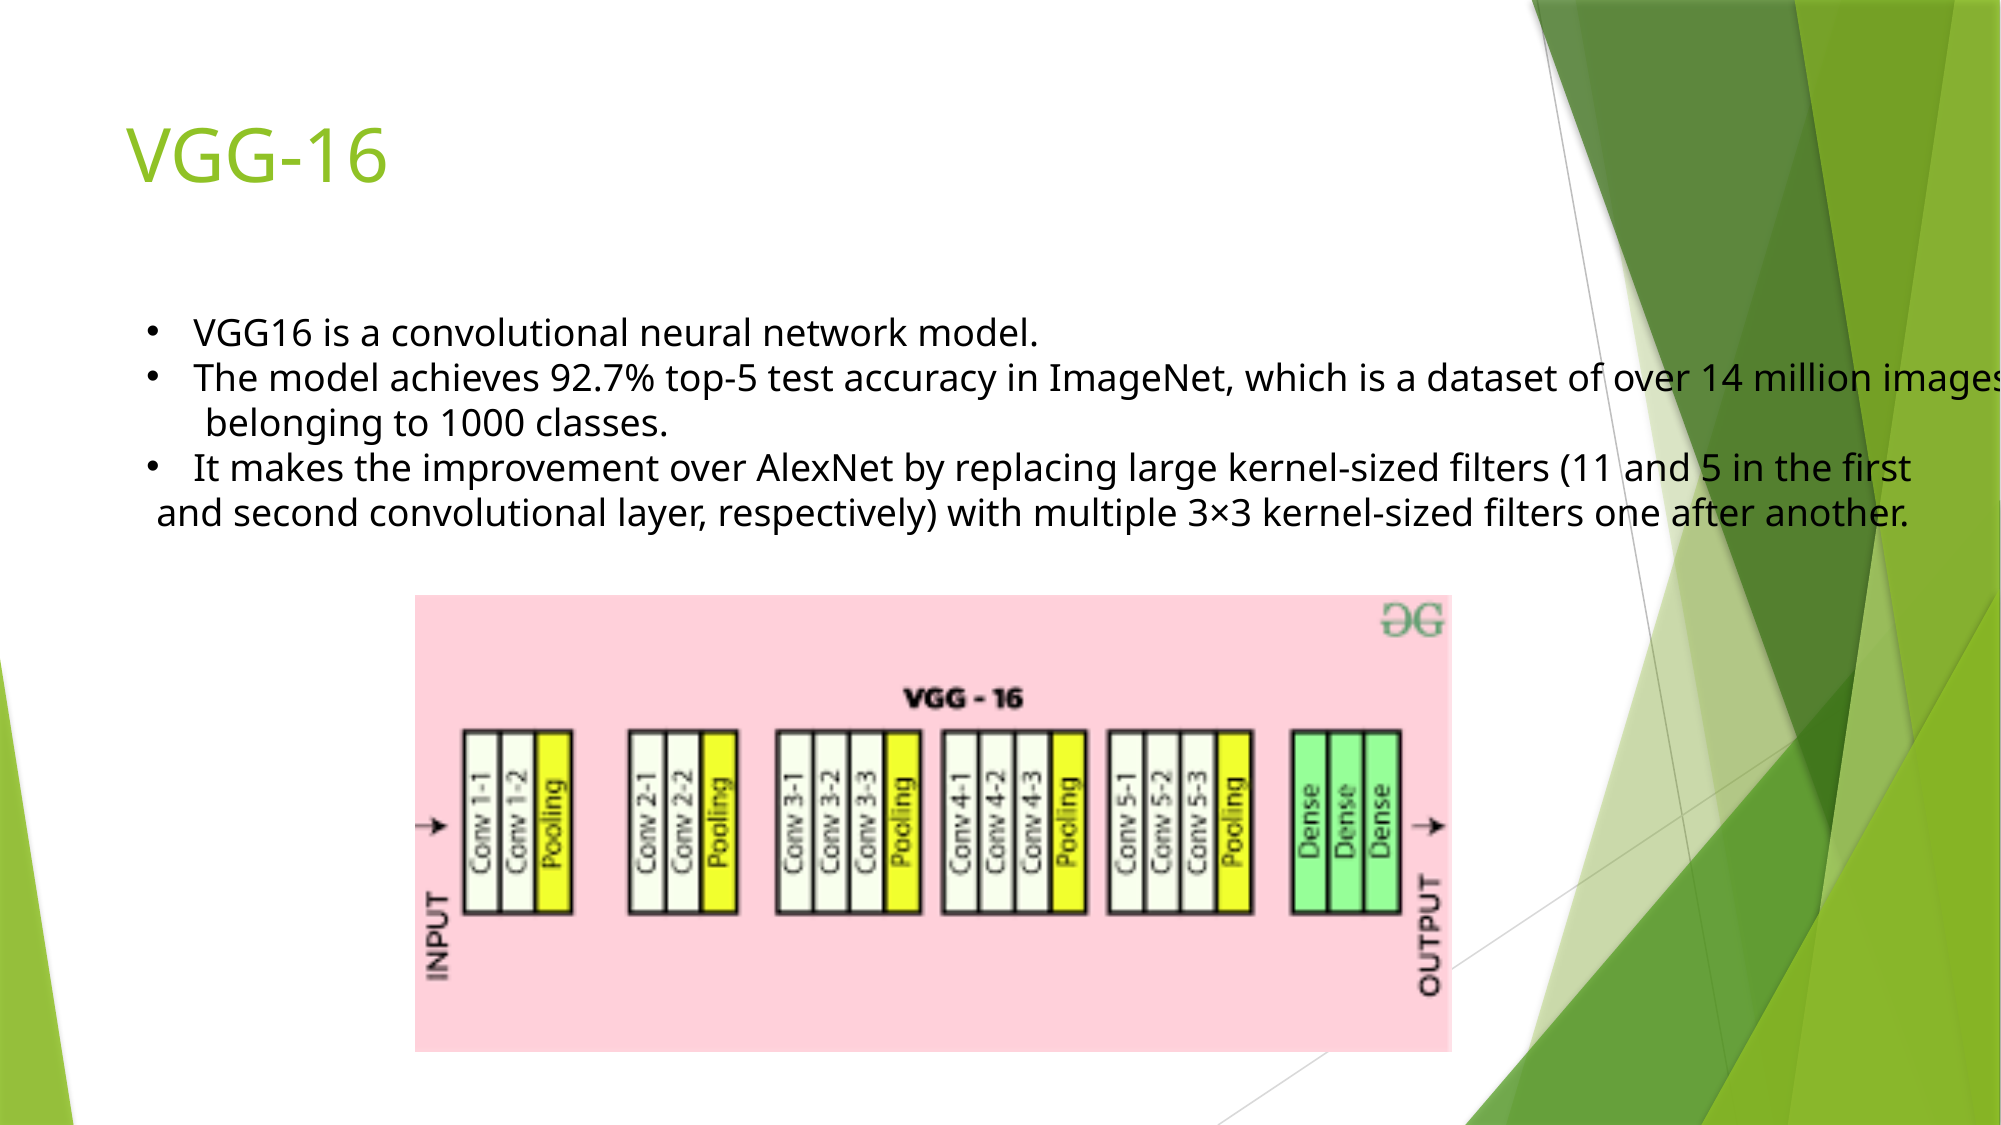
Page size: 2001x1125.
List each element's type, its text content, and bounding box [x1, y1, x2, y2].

text_box VGG16 is a convolutional neural network model. The model achieves 92.7% top-5 test accuracy in ImageNet, which is a dataset of over 14 million images belonging to 1000 classes. It makes the improvement over AlexNet by replacing large kernel-sized filters (11 and 5 in the first and second convolutional layer, respectively) with multiple 3×3 kernel-sized filters one after another. [131, 301, 2000, 541]
title VGG-16 [111, 99, 1522, 317]
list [414, 595, 1453, 1052]
